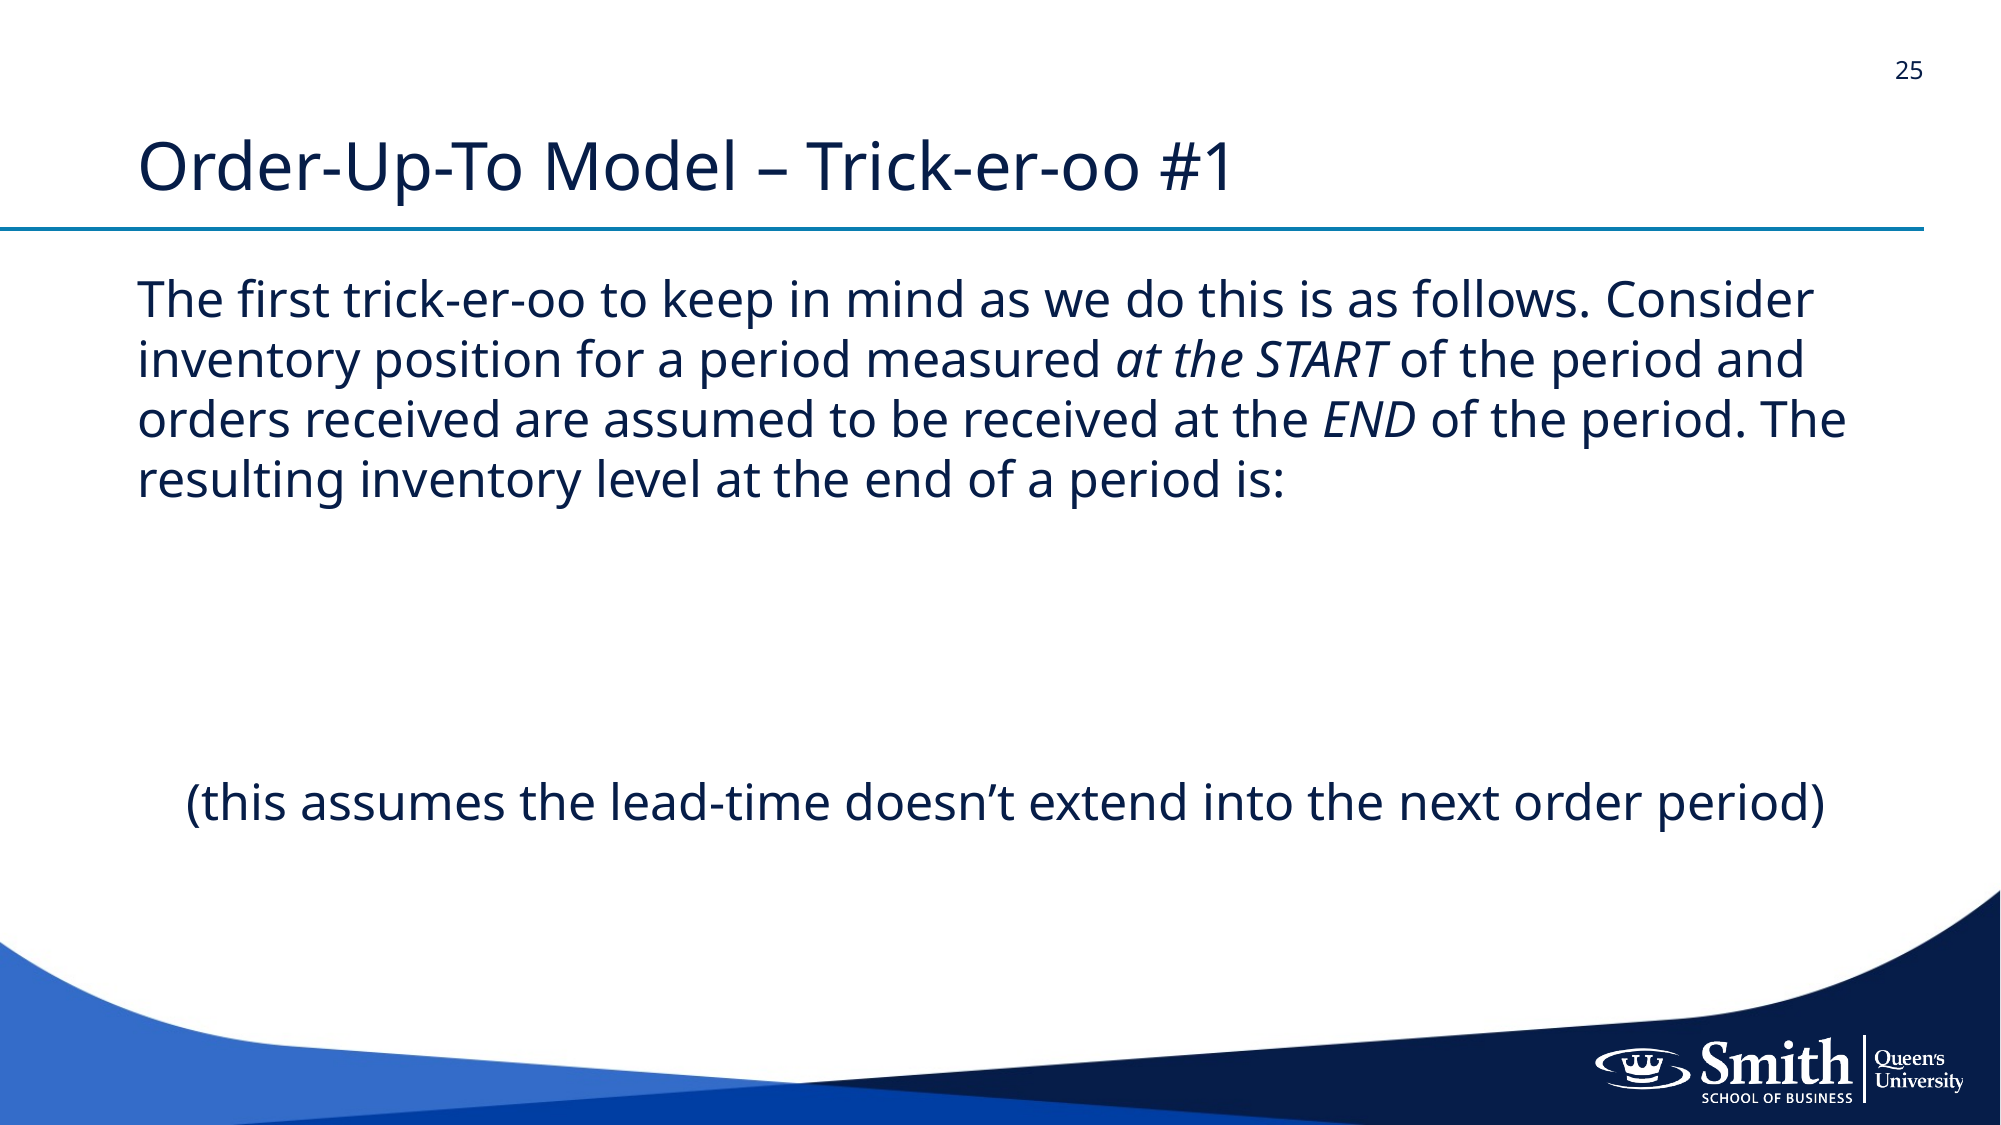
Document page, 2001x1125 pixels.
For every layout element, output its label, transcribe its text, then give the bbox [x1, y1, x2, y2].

title Order-Up-To Model – Trick-er-oo #1 [137, 51, 1680, 205]
picture [0, 0, 2001, 1125]
